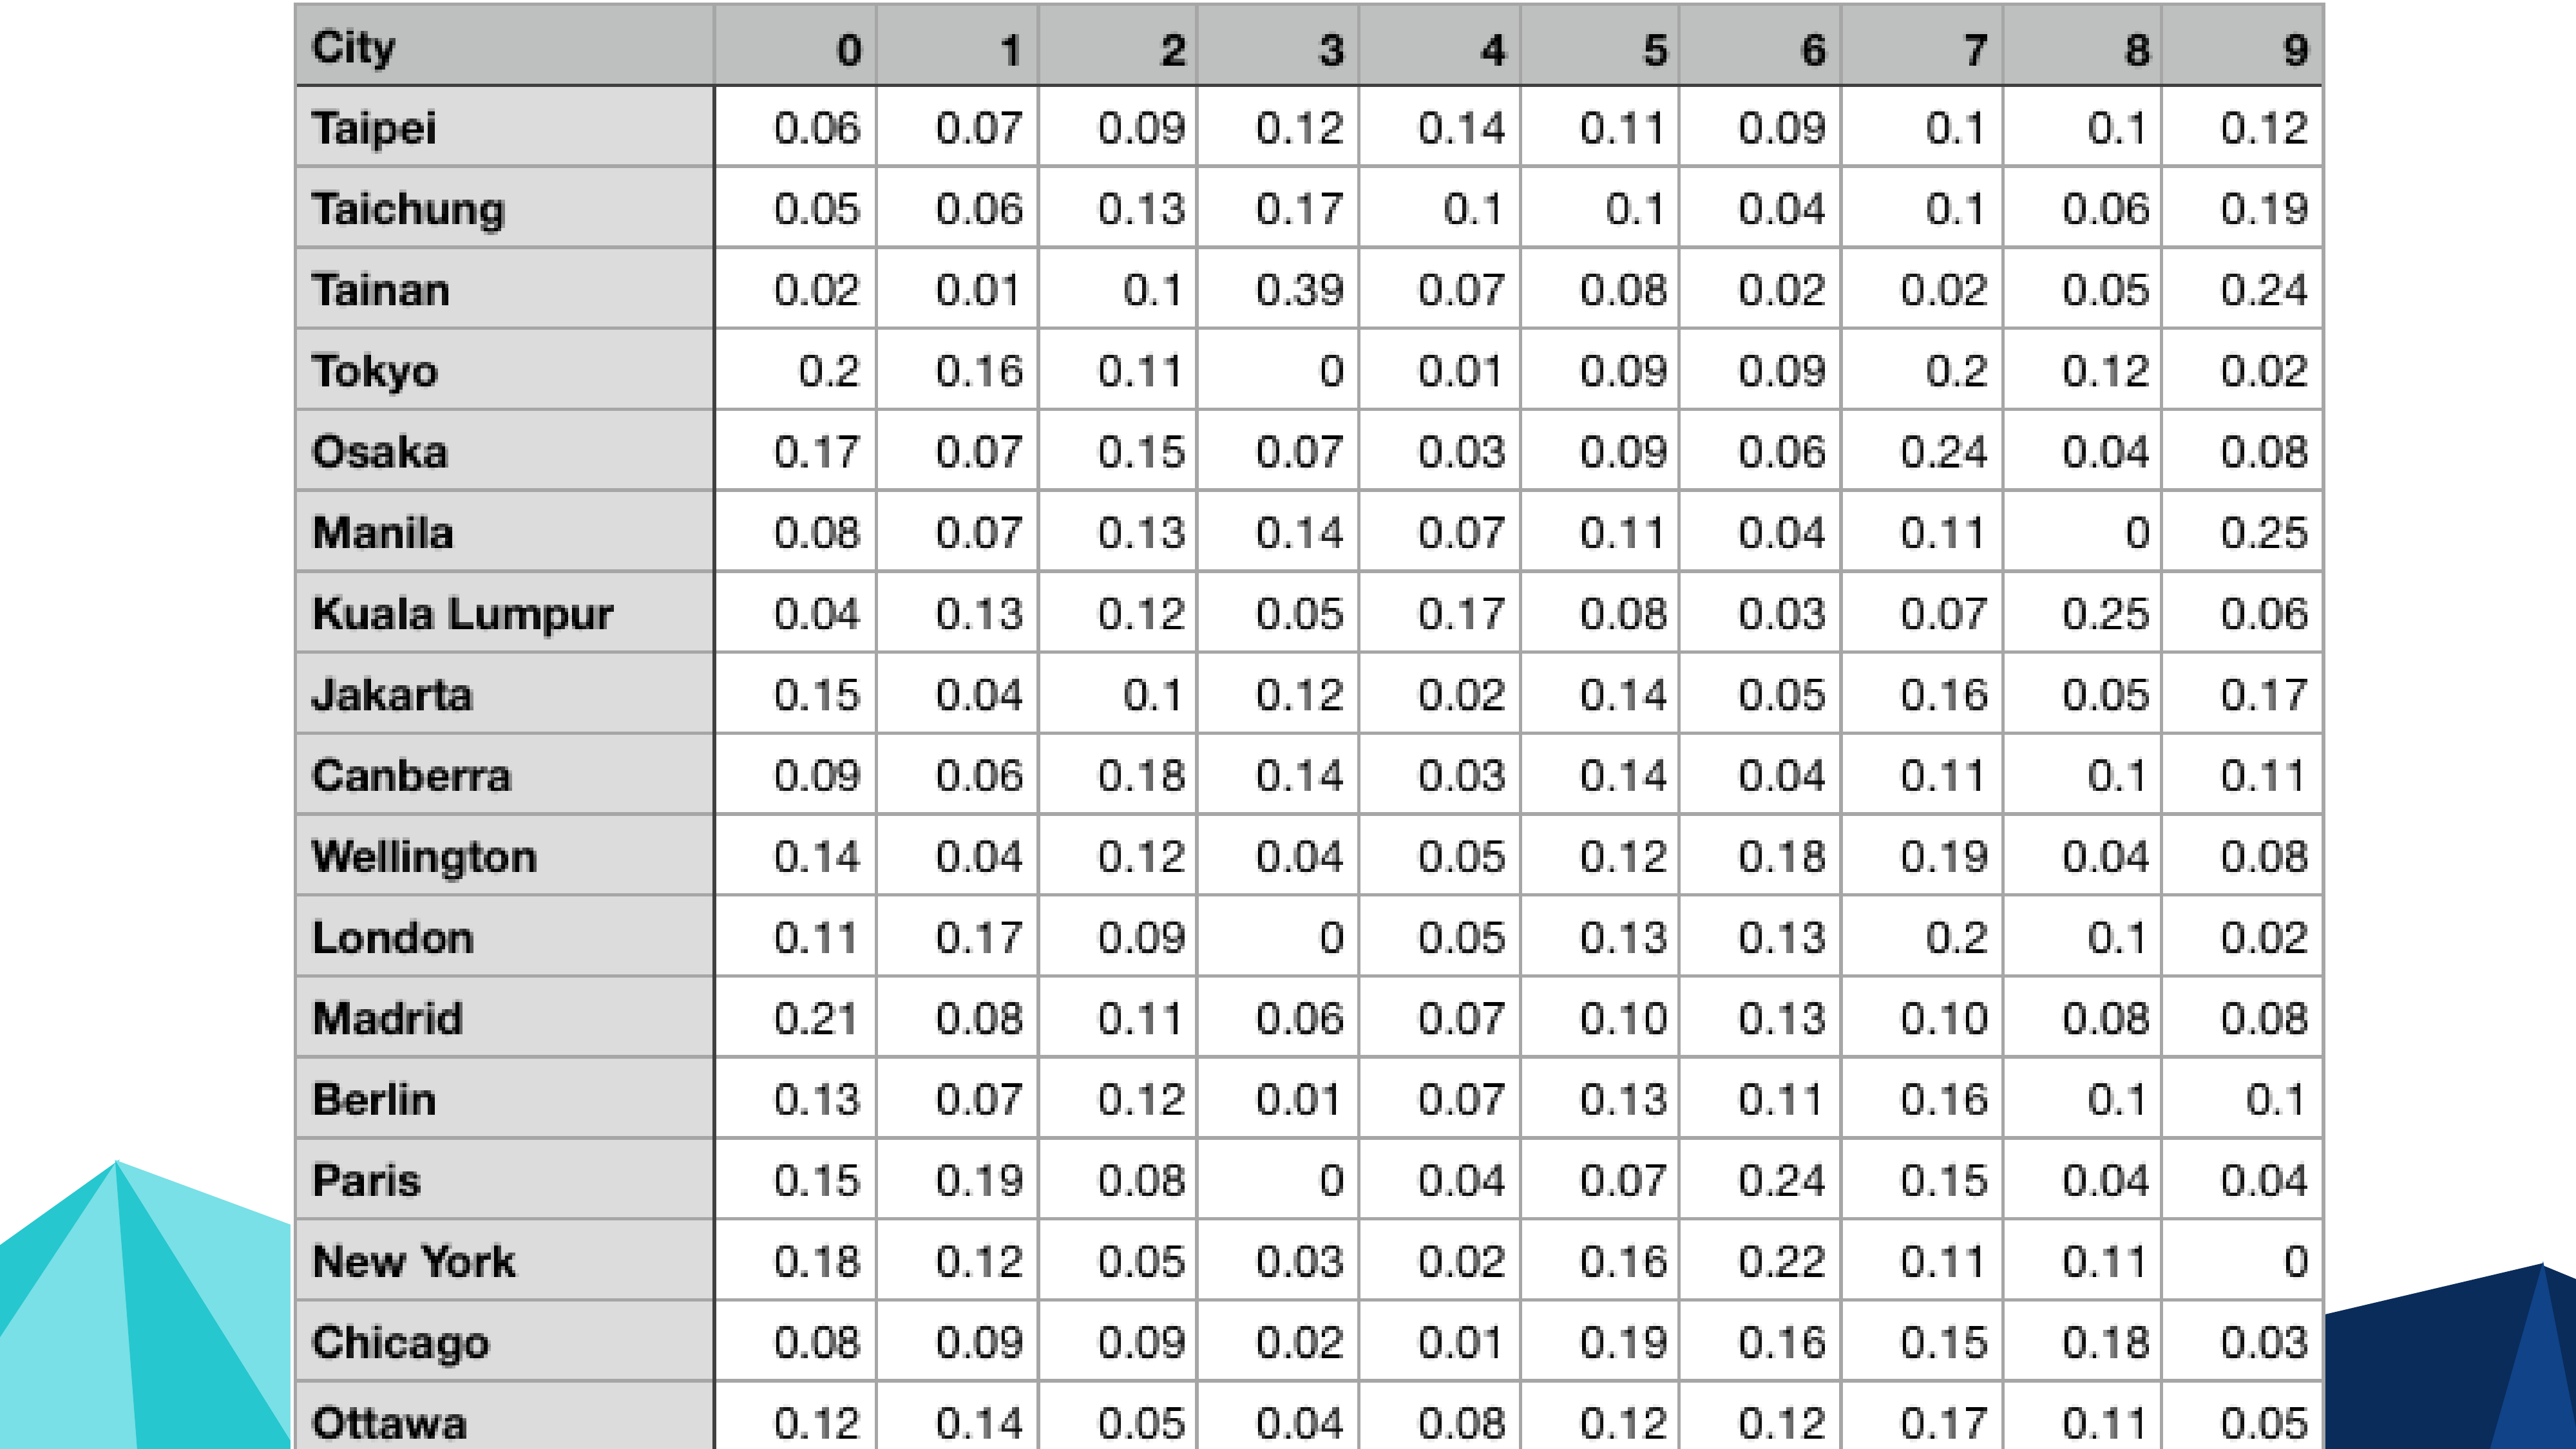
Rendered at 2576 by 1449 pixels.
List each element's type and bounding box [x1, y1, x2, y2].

picture [290, 0, 2325, 1449]
